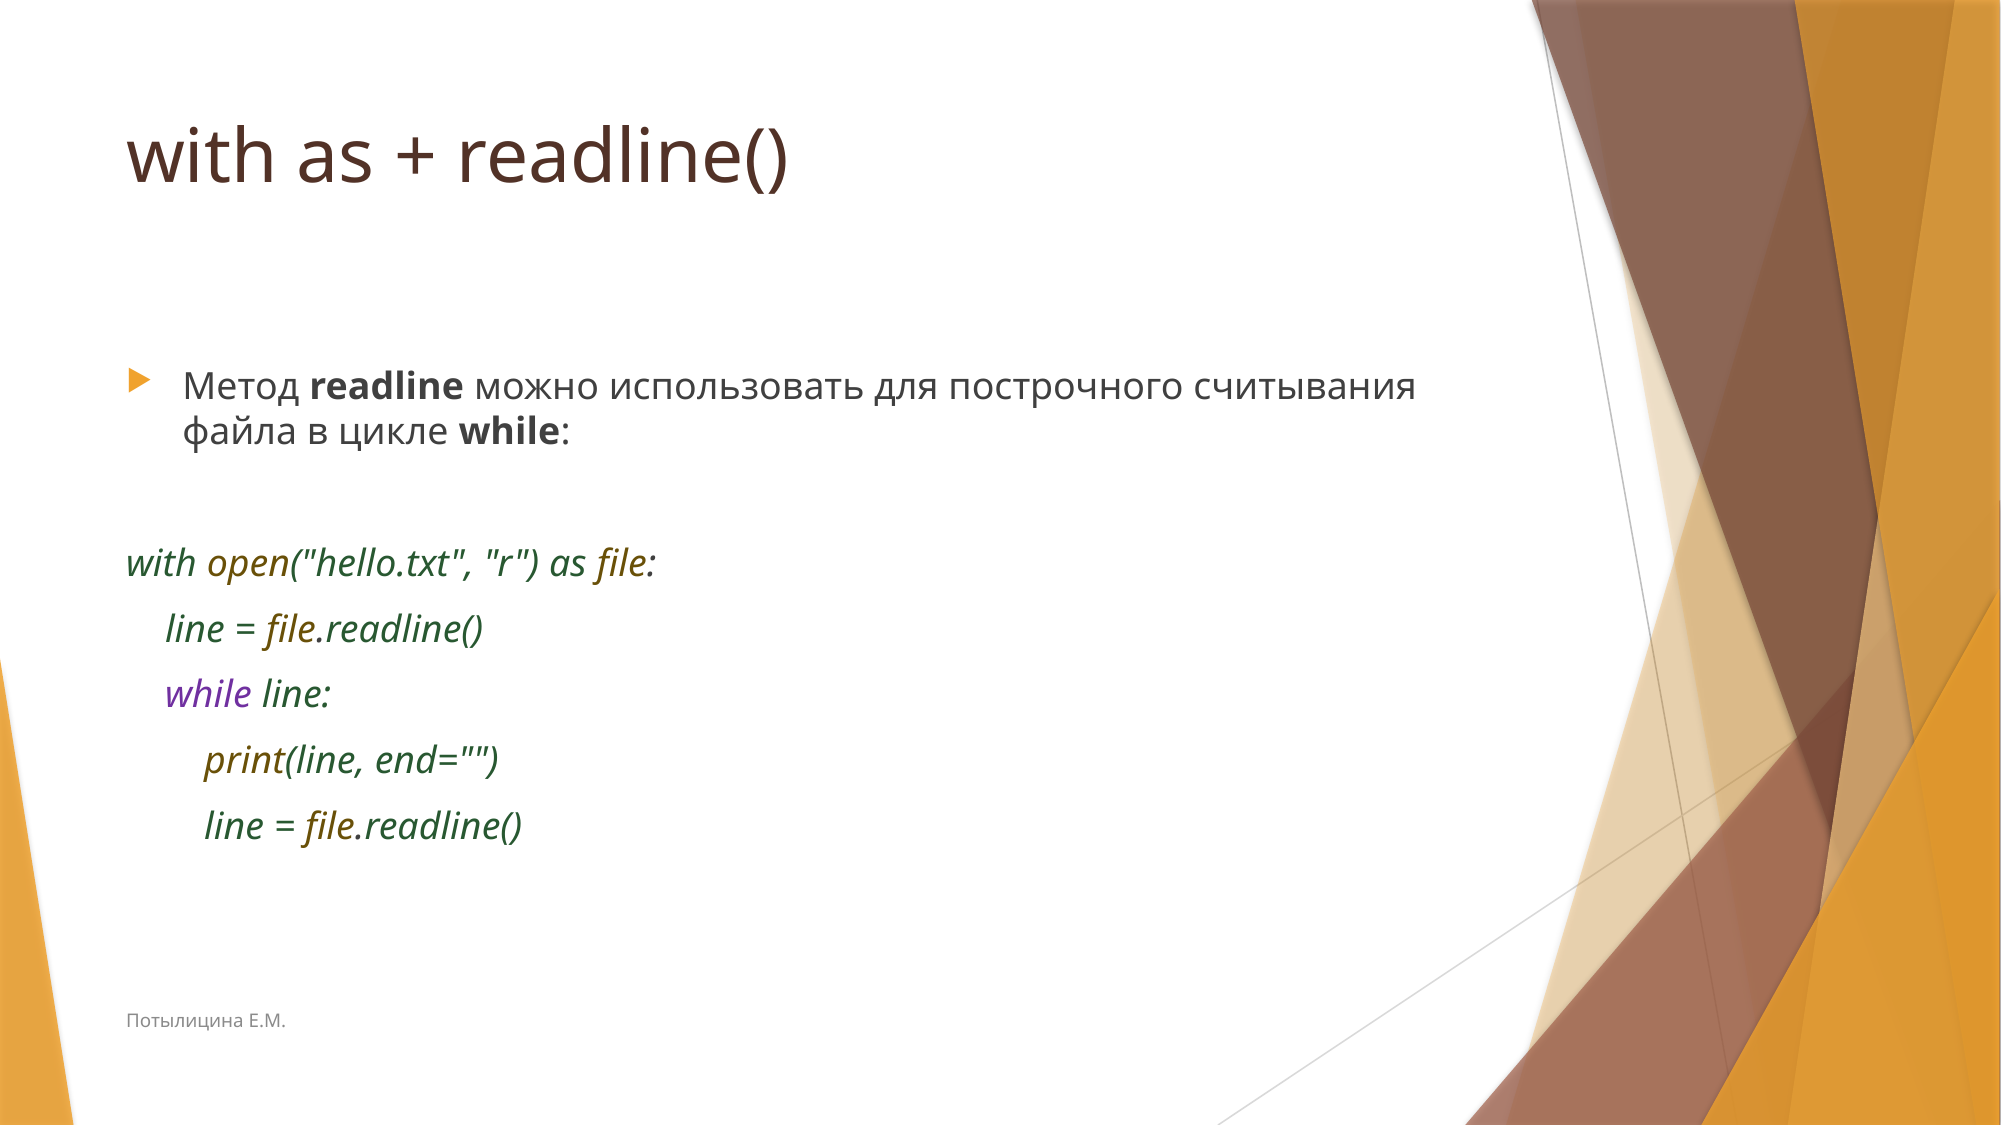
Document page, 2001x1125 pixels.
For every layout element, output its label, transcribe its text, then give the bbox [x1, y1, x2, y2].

footer Потылицина Е.М. [111, 991, 1145, 1051]
title with as + readline() [111, 99, 1522, 317]
list Метод readline можно использовать для построчного считывания файла в цикле while: with open("hello.txt", "r") as file: line = file.readline() while line: print(line, end="") line = file.readline() [111, 354, 1522, 992]
